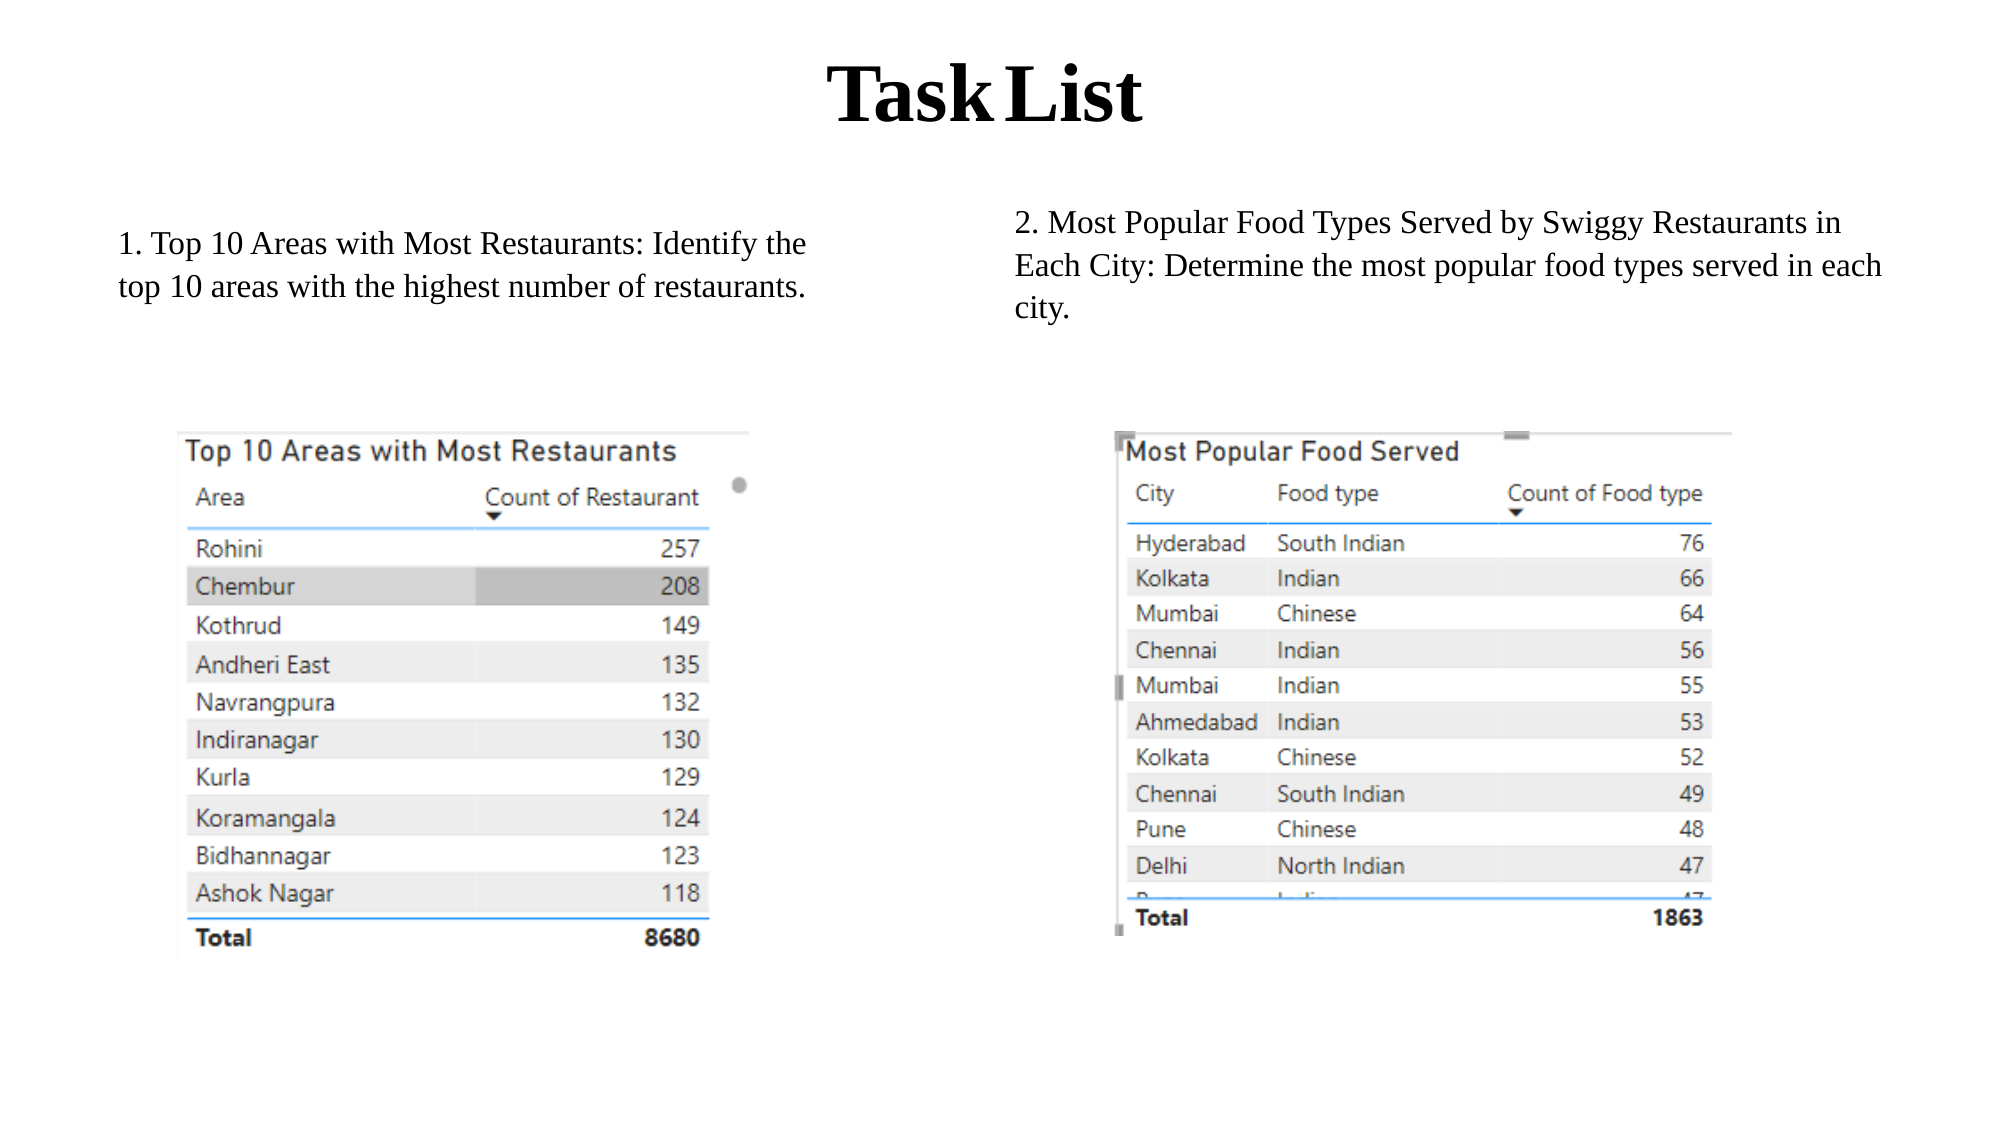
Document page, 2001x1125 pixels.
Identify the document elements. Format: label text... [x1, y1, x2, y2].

text_box 1. Top 10 Areas with Most Restaurants: Identify the top 10 areas with the highest number of restaurants. [82, 211, 844, 312]
picture [177, 431, 749, 959]
text_box 2. Most Popular Food Types Served by Swiggy Restaurants in Each City: Determine the most popular food types served in each city. [999, 189, 1918, 333]
text_box Task List [82, 24, 1887, 146]
picture [1114, 431, 1732, 936]
